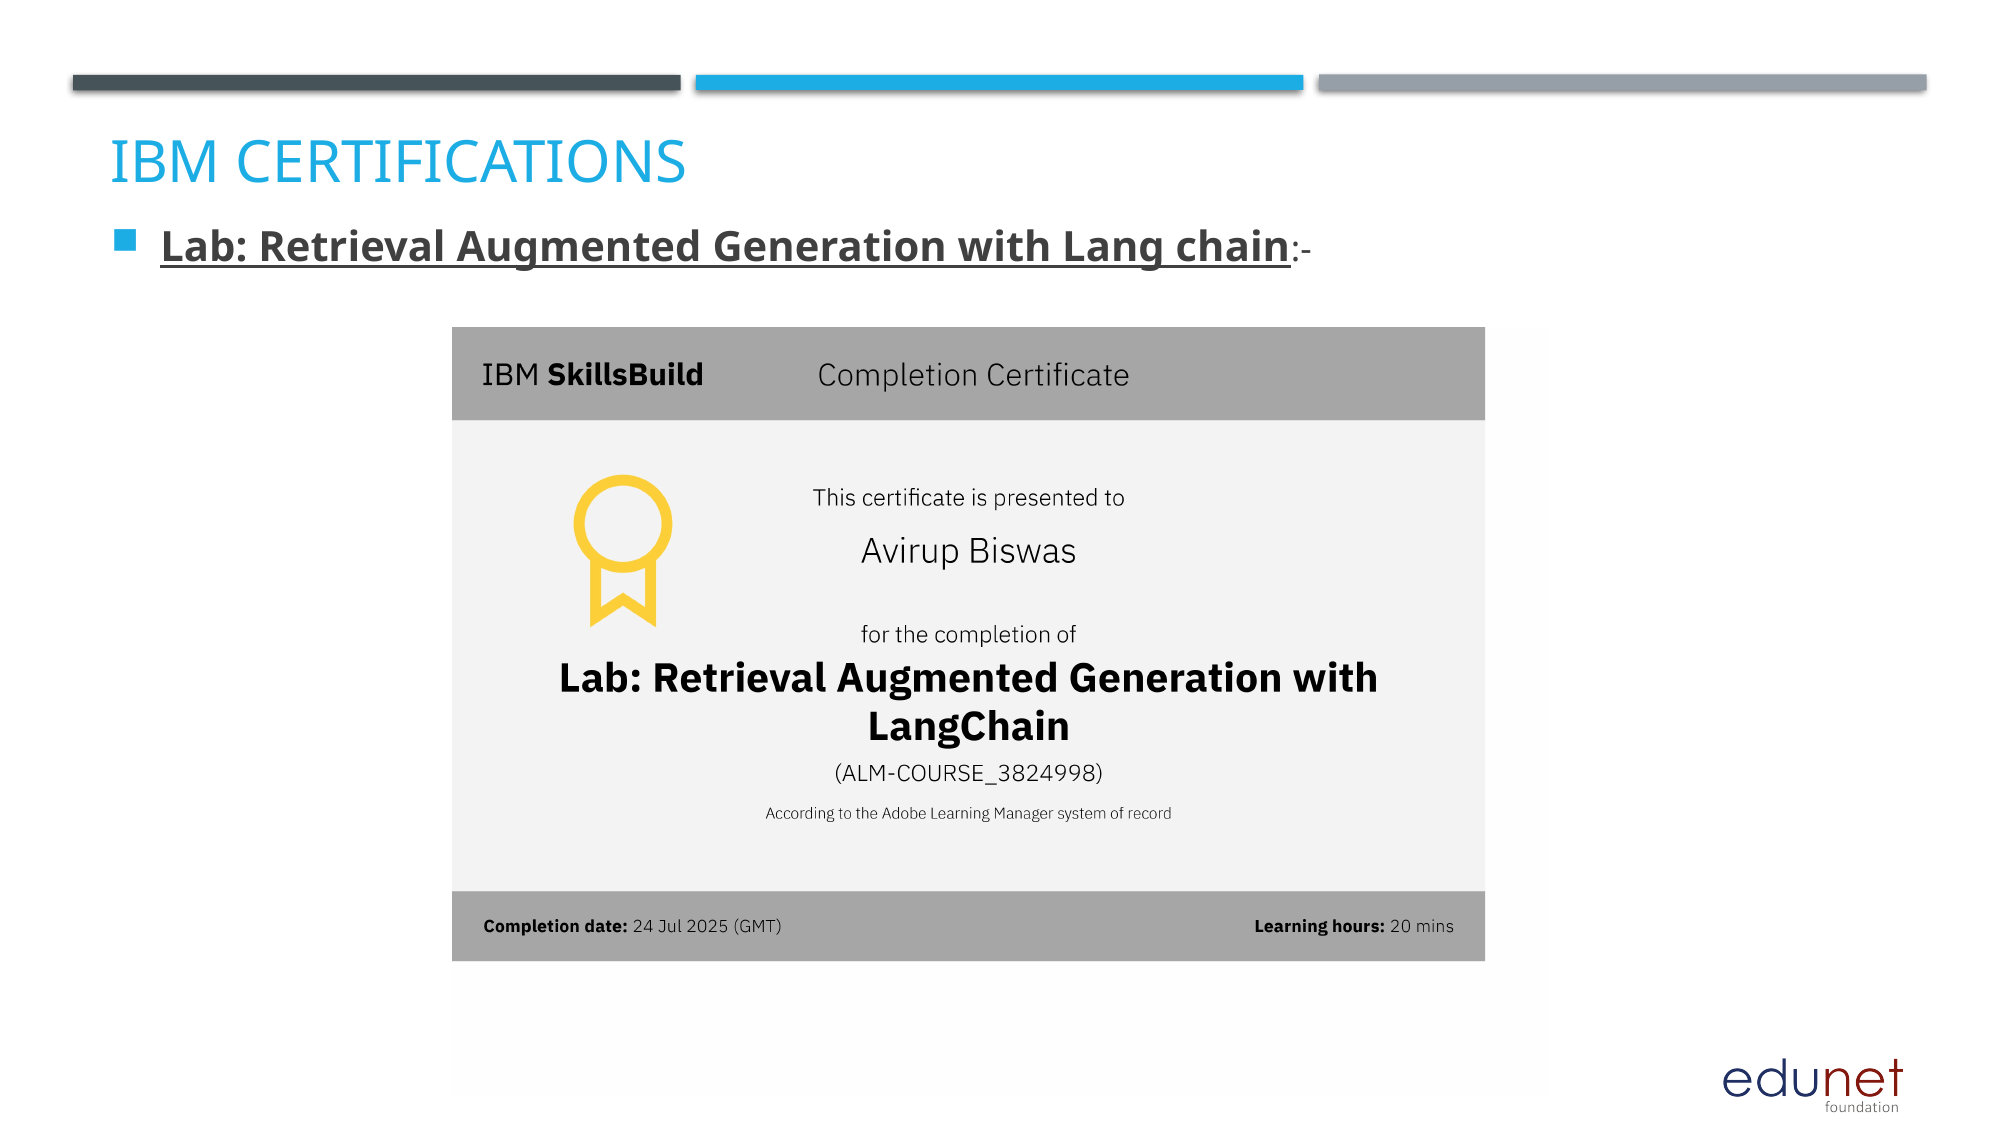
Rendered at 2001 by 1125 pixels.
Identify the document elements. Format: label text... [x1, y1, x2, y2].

title IBM Certifications [95, 115, 1905, 203]
list Lab: Retrieval Augmented Generation with Lang chain:- [95, 224, 1786, 328]
picture [451, 327, 1549, 1097]
picture [1719, 1056, 1905, 1116]
